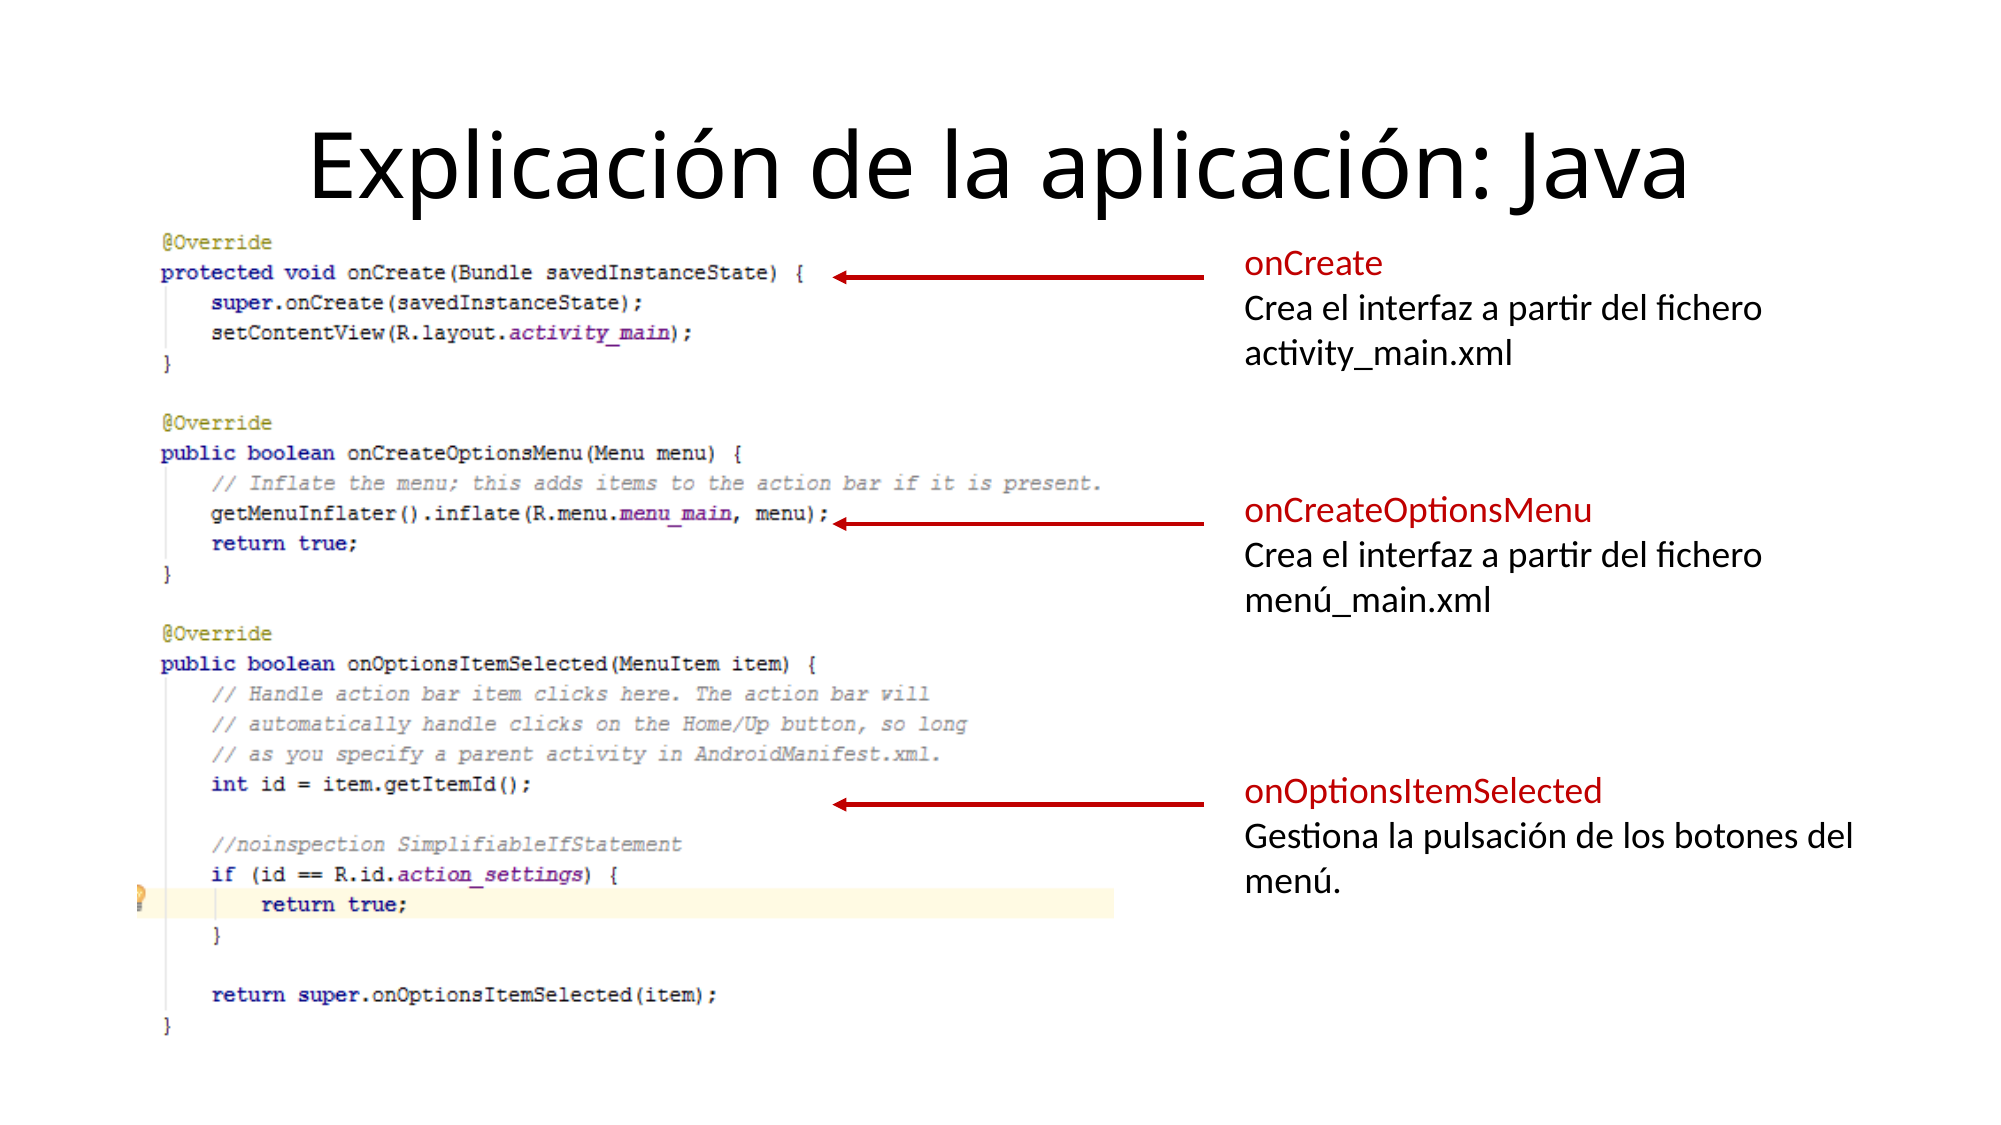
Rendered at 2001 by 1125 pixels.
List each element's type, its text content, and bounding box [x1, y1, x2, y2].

text_box onCreate Crea el interfaz a partir del fichero activity_main.xml [1229, 230, 1885, 381]
title Explicación de la aplicación: Java [137, 59, 1863, 278]
text_box onOptionsItemSelected Gestiona la pulsación de los botones del menú. [1229, 758, 1885, 908]
text_box onCreateOptionsMenu Crea el interfaz a partir del fichero menú_main.xml [1229, 477, 1885, 628]
picture [137, 230, 1114, 1055]
